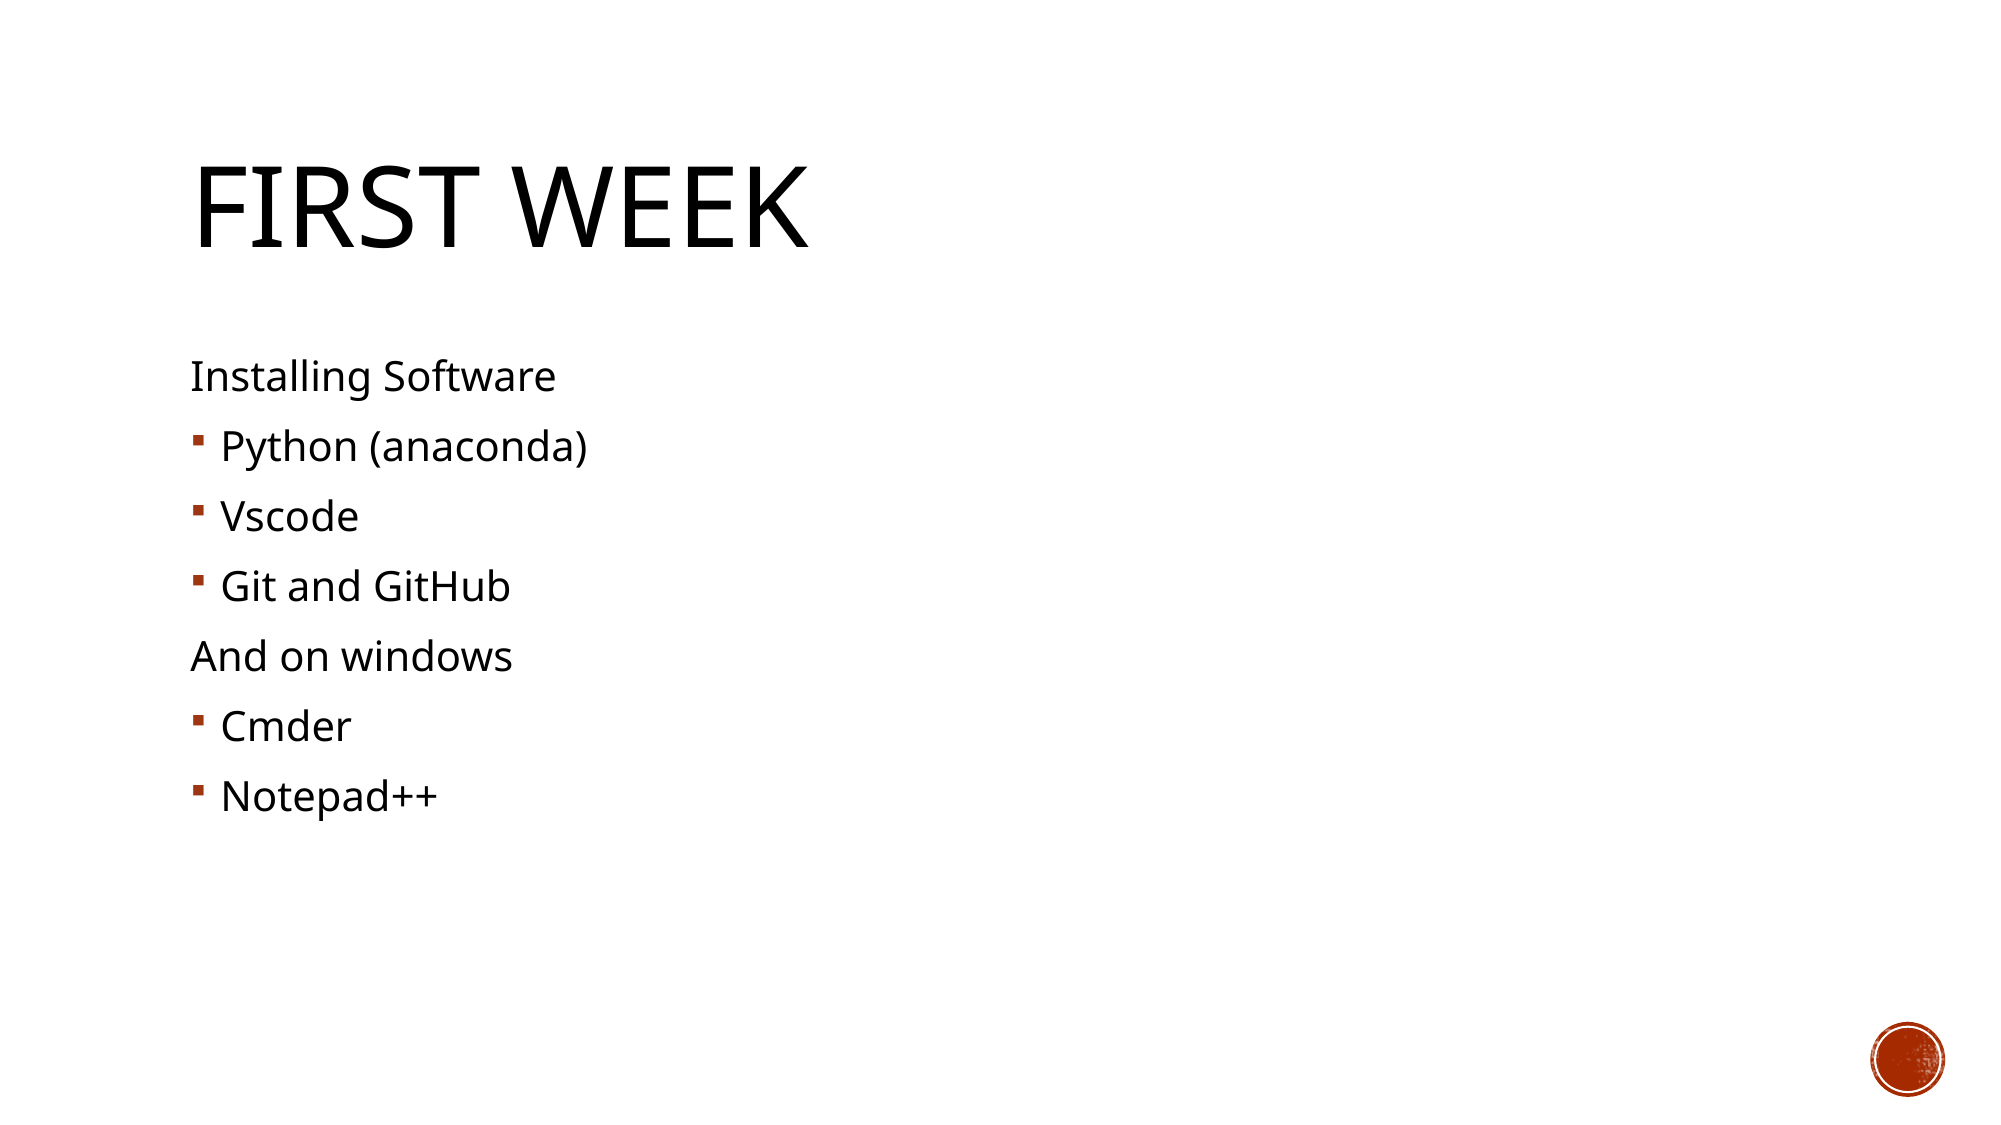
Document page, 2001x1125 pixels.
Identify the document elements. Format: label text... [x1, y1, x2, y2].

title First Week [175, 79, 1826, 344]
list Installing Software Python (anaconda) Vscode Git and GitHub And on windows Cmder Notepad++ [175, 348, 1826, 1013]
